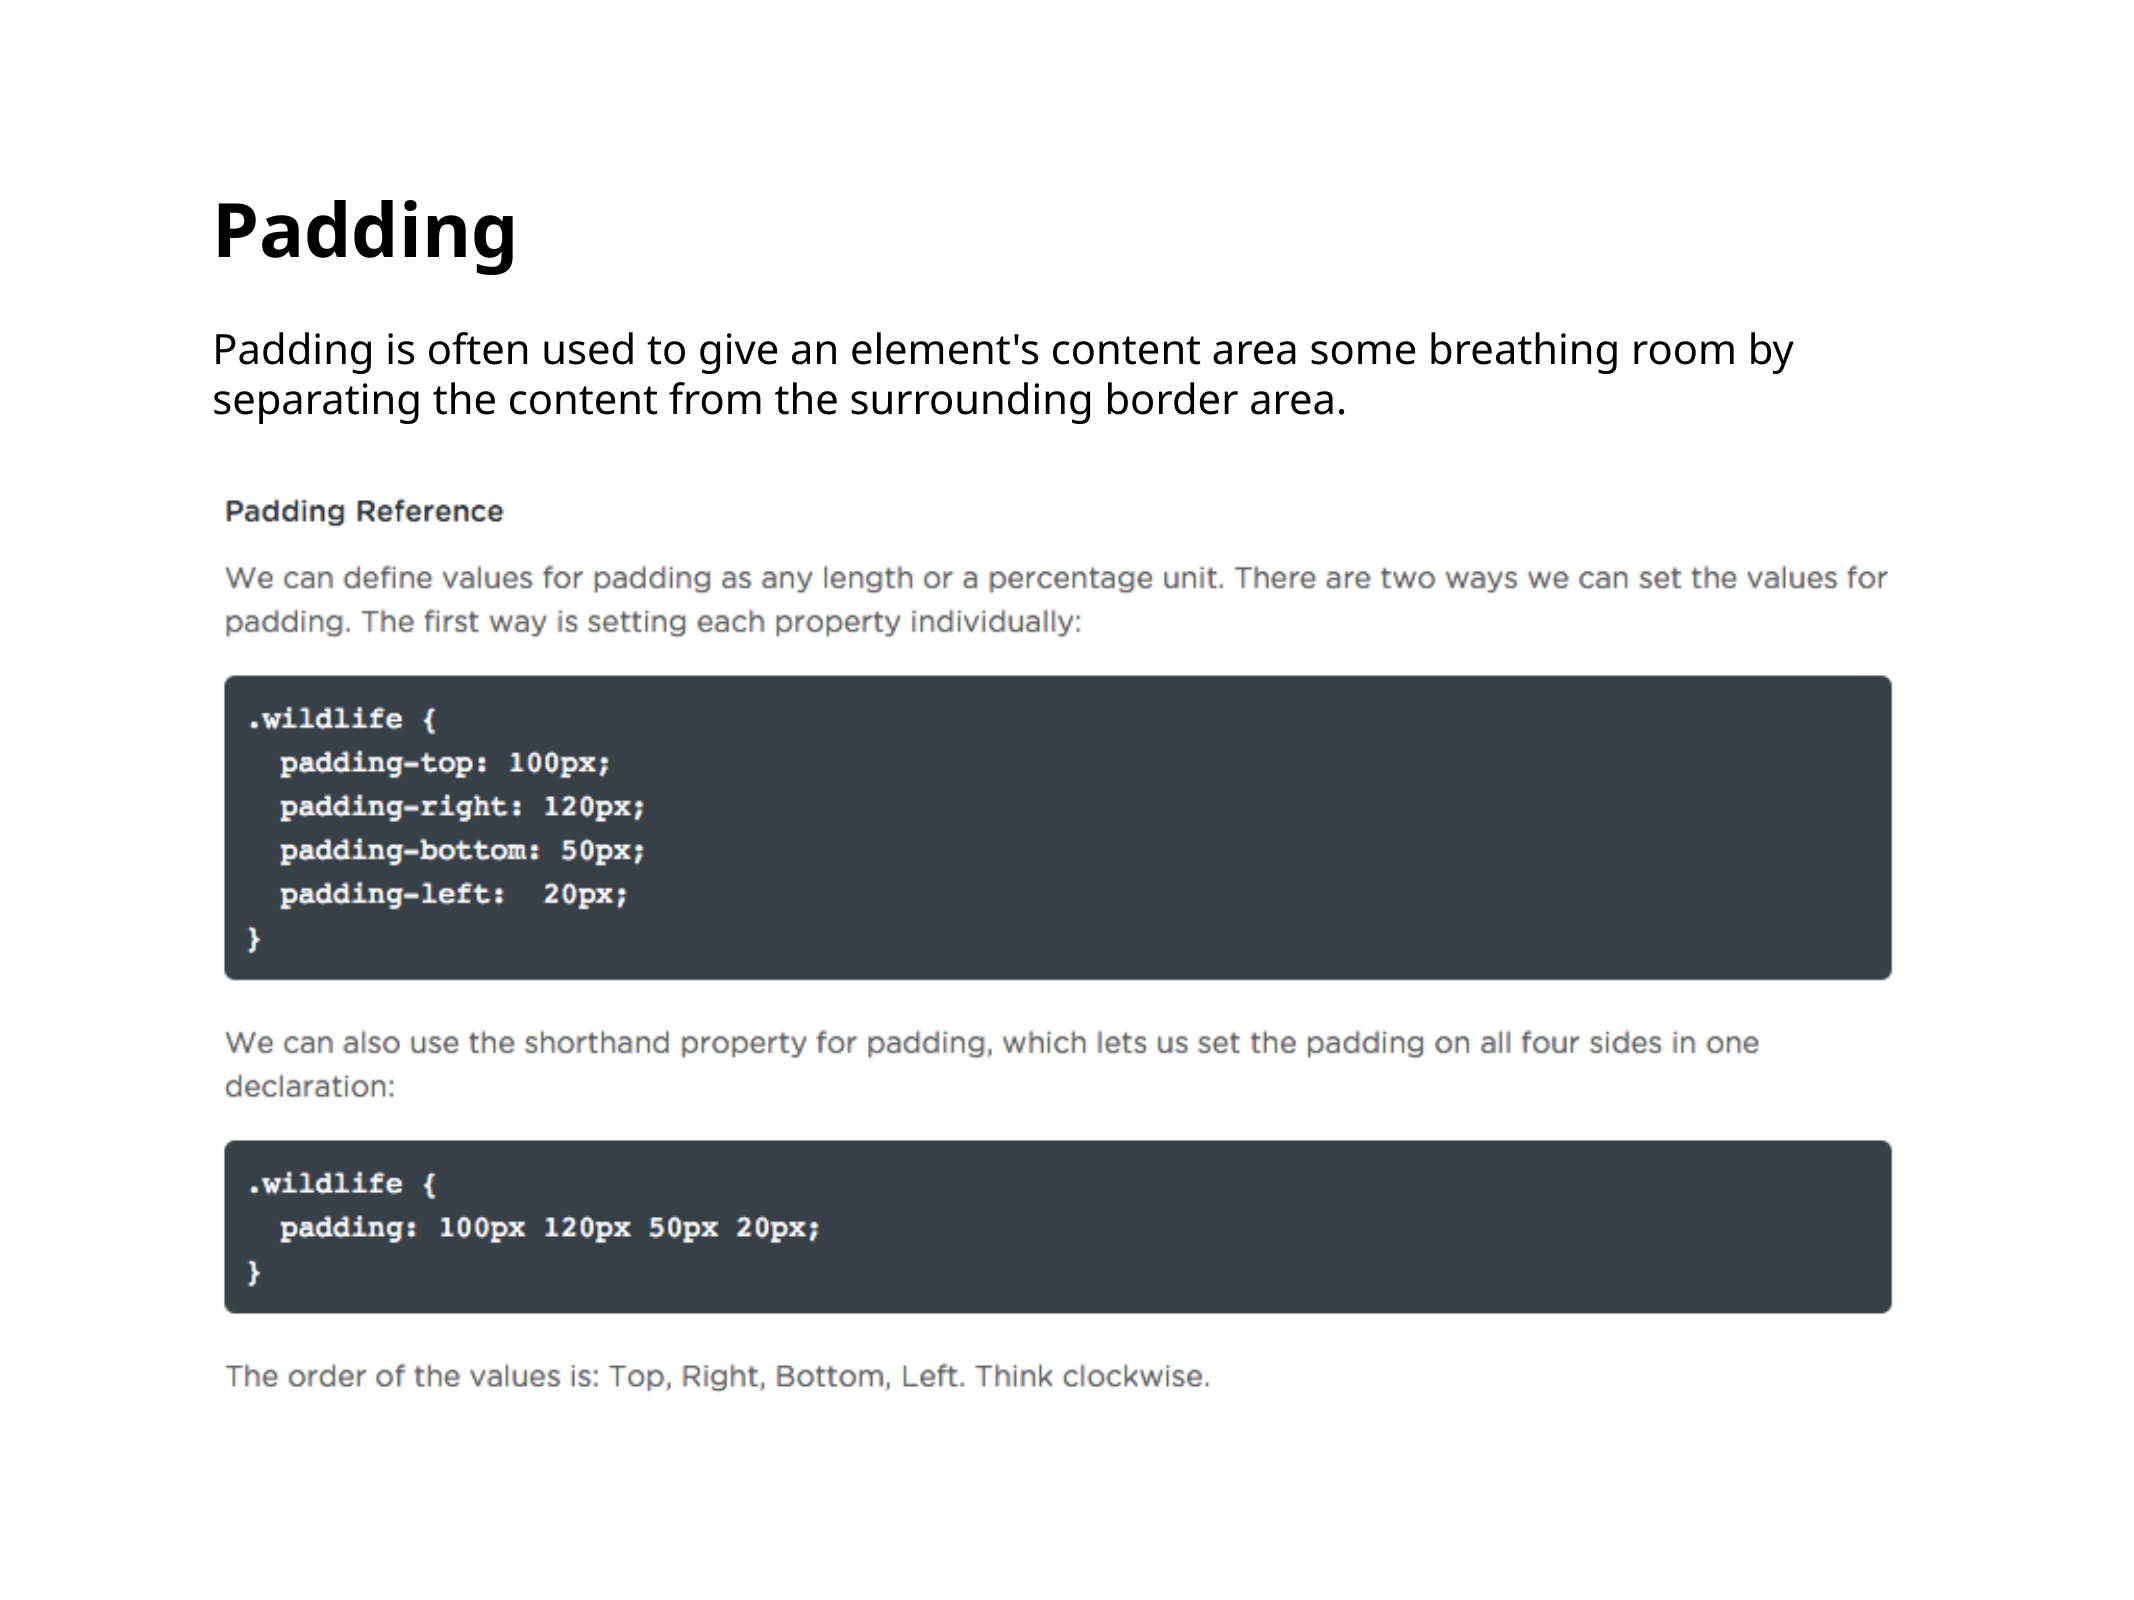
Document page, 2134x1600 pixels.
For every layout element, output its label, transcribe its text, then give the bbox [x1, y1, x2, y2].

picture [199, 474, 1934, 1438]
text_box Padding Padding is often used to give an element's content area some breathing room by separating the content from the surrounding border area. [203, 174, 1863, 474]
